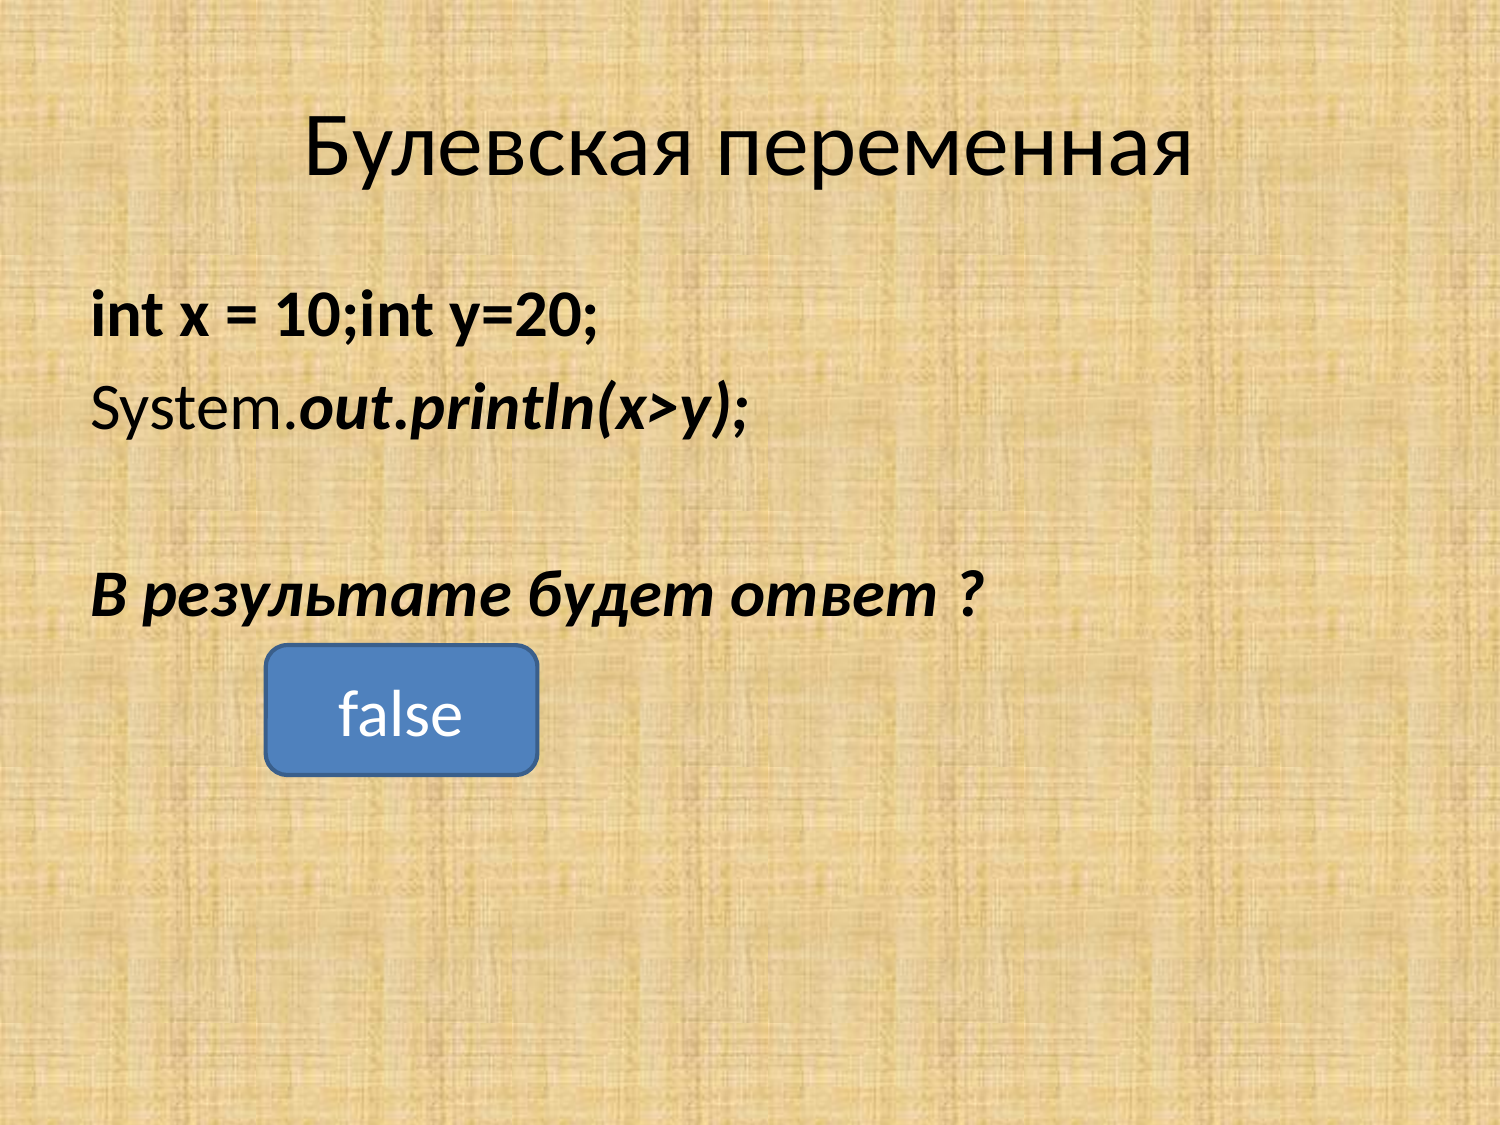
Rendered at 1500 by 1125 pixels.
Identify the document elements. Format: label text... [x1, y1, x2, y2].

title Булевская переменная [75, 45, 1425, 233]
text_box false [263, 642, 540, 778]
picture [0, 0, 1500, 1125]
list int x = 10;int y=20; System.out.println(x>y); В результате будет ответ ? [75, 262, 1425, 1005]
